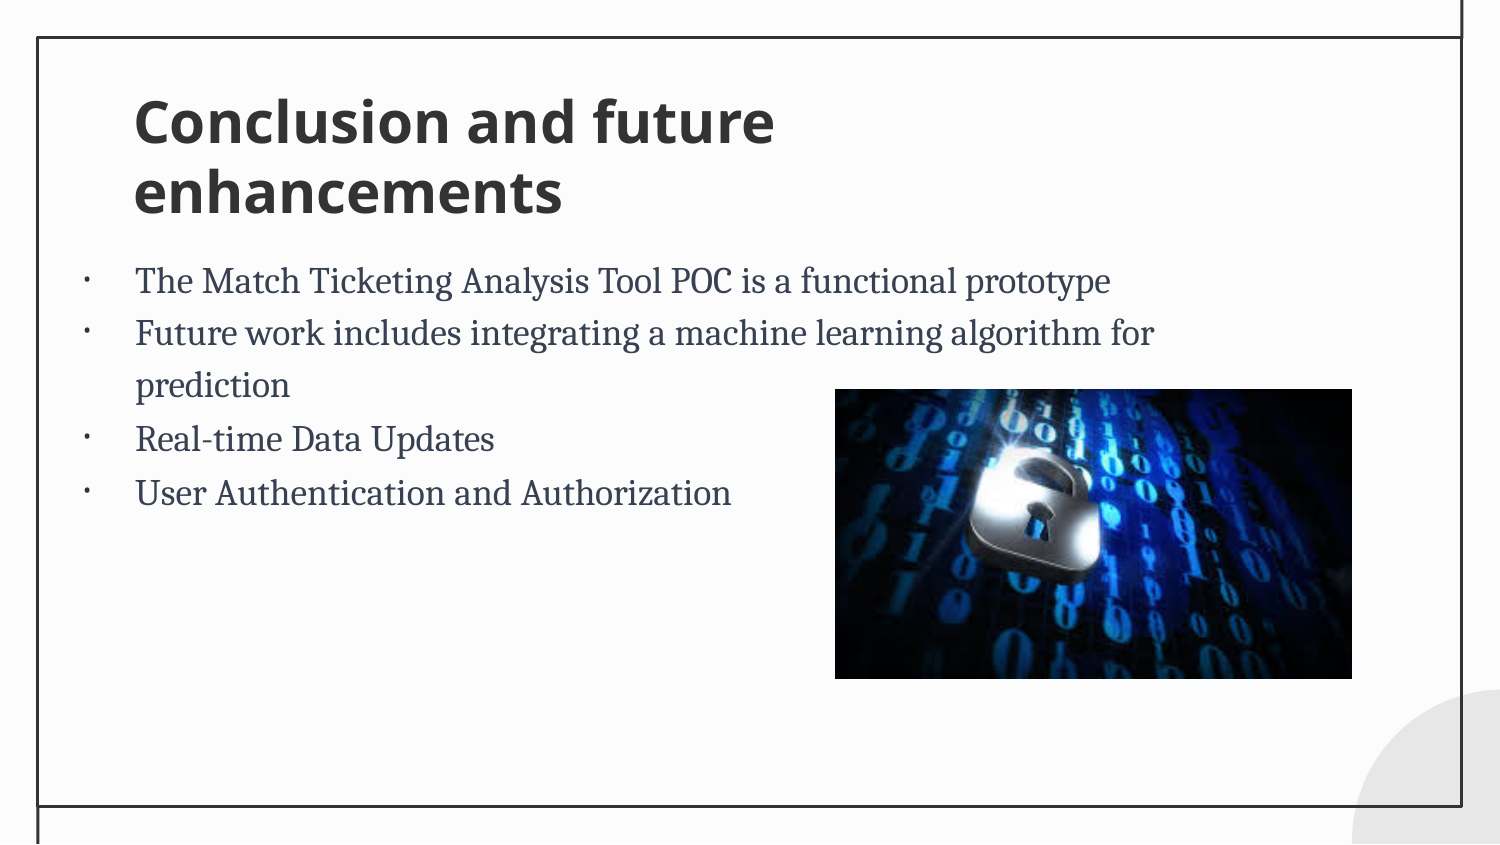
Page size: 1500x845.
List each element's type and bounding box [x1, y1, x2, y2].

text_box [36, 0, 1500, 845]
picture [835, 389, 1353, 679]
